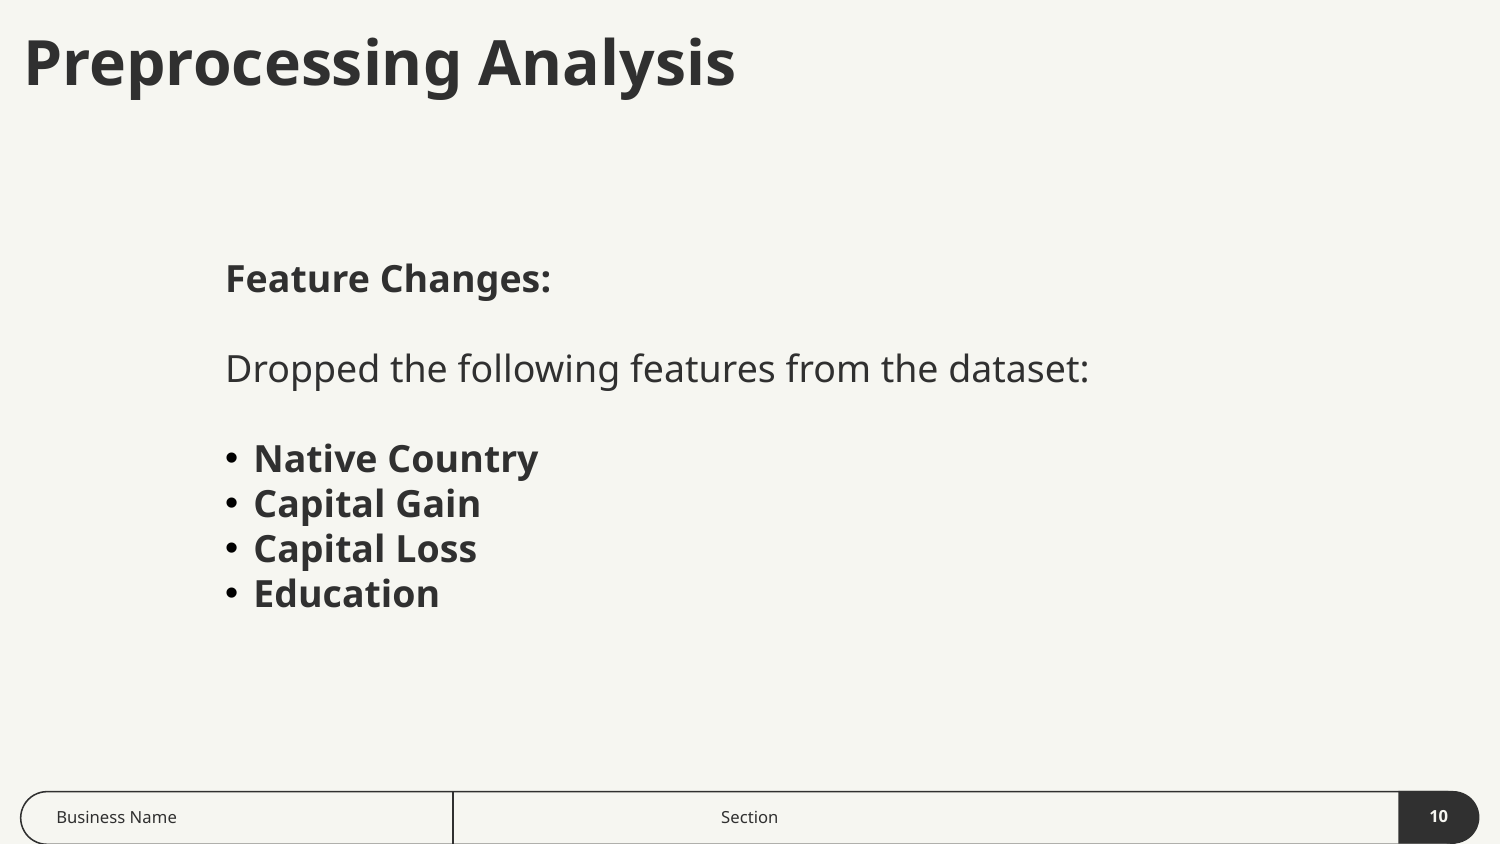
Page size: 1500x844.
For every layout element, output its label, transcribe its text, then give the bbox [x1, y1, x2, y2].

subtitle Business Name [41, 791, 404, 844]
text_box Feature Changes: Dropped the following features from the dataset: Native Country Capital Gain Capital Loss Education [210, 240, 1207, 700]
subtitle Section [581, 792, 919, 844]
title Preprocessing Analysis [8, 8, 1455, 111]
slide_number 10 [1398, 791, 1480, 844]
